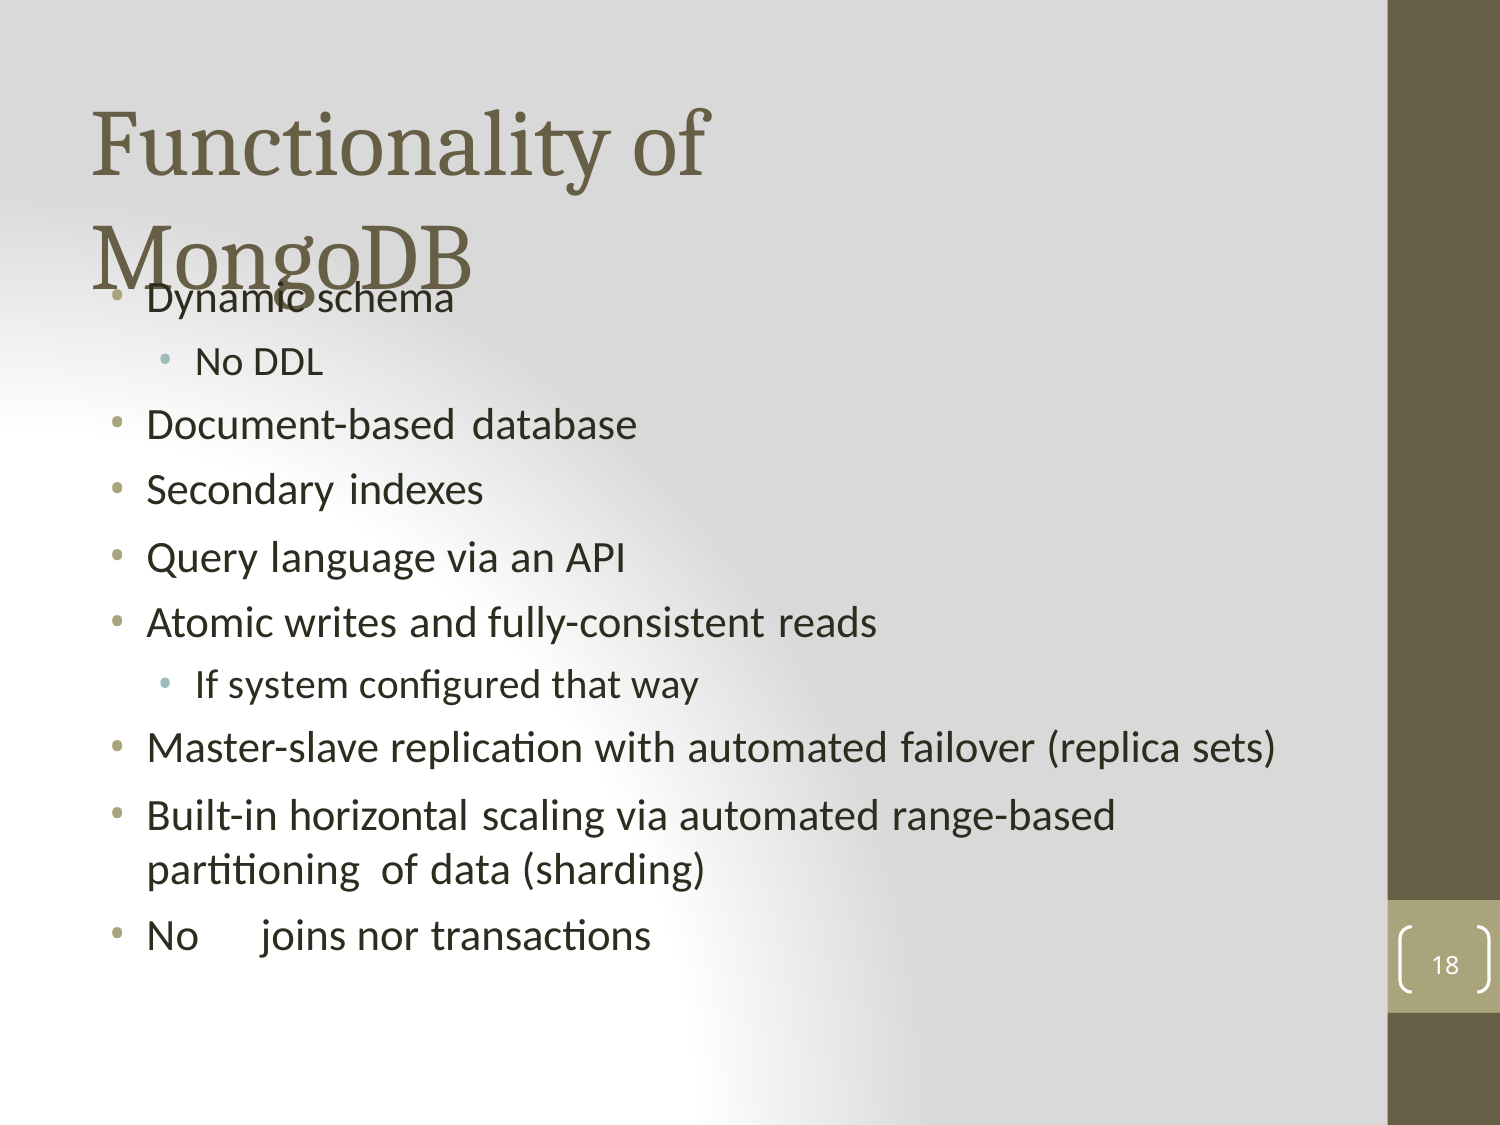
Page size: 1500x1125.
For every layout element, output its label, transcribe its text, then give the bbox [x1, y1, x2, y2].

picture [0, 0, 1387, 1125]
text_box [1477, 926, 1490, 993]
title Functionality of MongoDB [87, 77, 1111, 309]
text_box [1400, 926, 1412, 993]
slide_number 18 [1424, 953, 1466, 1125]
text_box Dynamic schema No DDL Document-based database Secondary indexes Query language via an API Atomic writes and fully-consistent reads If system configured that way Master-slave replication with automated failover (replica sets) Built-in horizontal scaling via automated range-based partitioning of data (sharding) No joins nor transactions [106, 253, 1296, 960]
